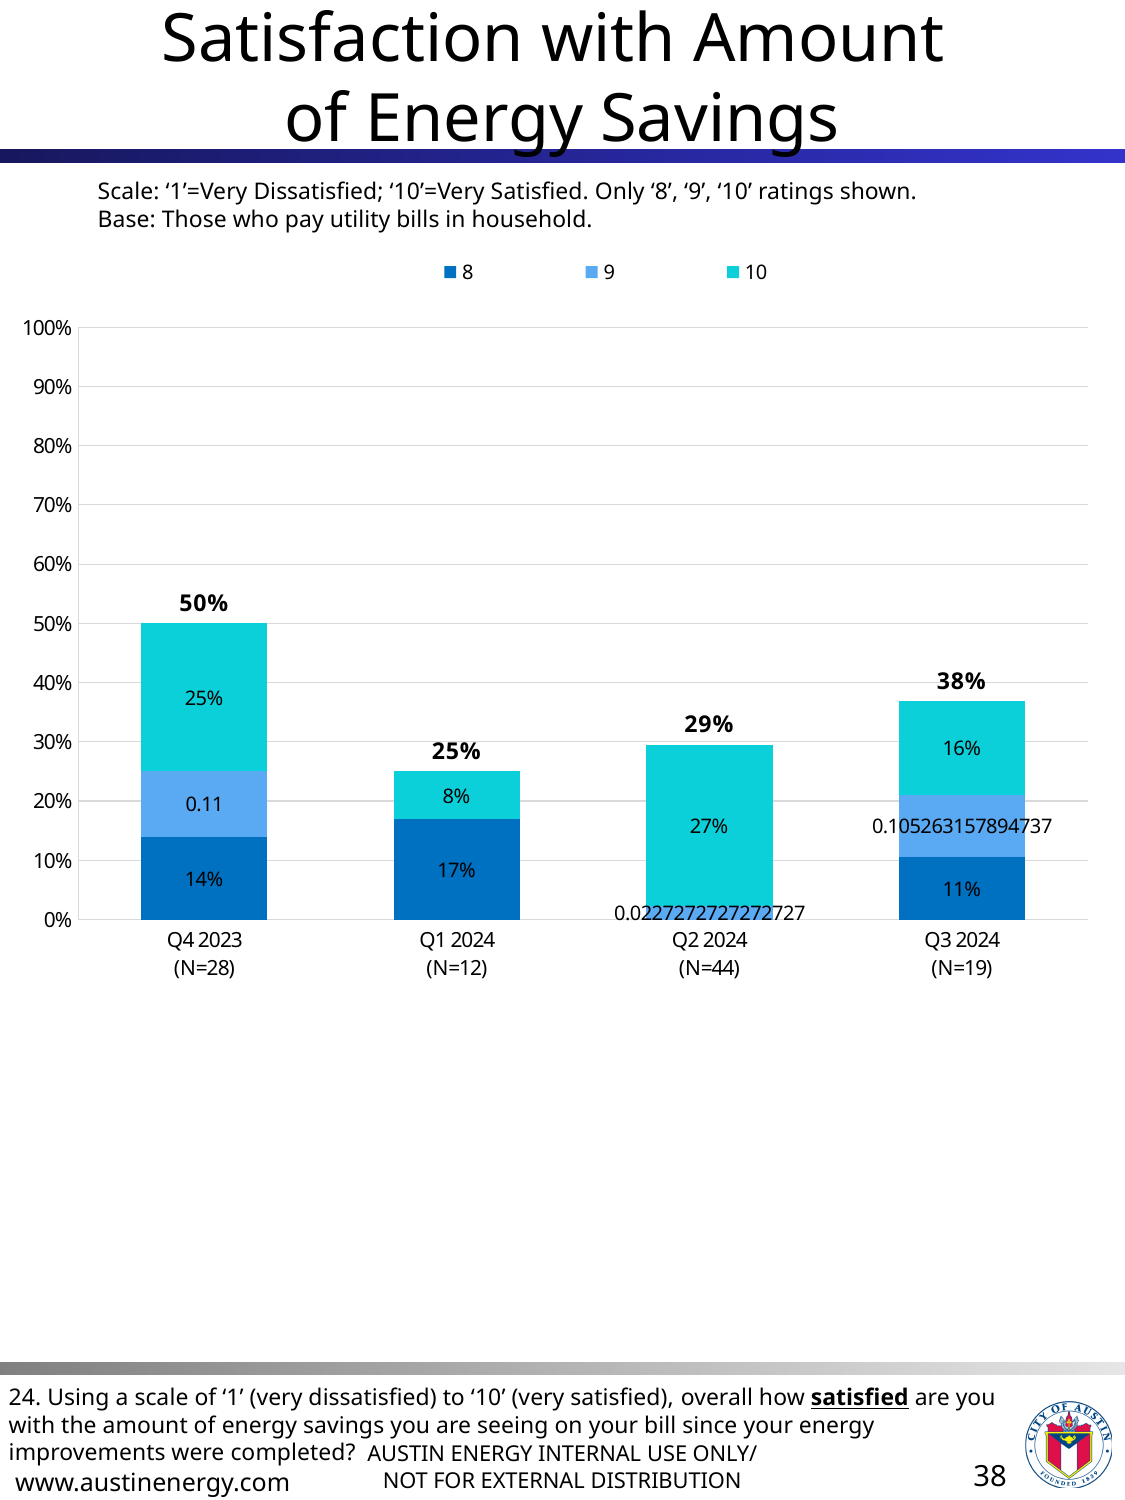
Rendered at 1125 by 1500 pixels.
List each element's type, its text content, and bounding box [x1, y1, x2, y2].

chart [8, 231, 1117, 1067]
text_box Scale: ‘1’=Very Dissatisfied; ‘10’=Very Satisfied. Only ‘8’, ‘9’, ‘10’ ratings shown. Base: Those who pay utility bills in household. [83, 169, 933, 230]
title Satisfaction with Amount of Energy Savings [0, 0, 1125, 150]
text_box 24. Using a scale of ‘1’ (very dissatisfied) to ‘10’ (very satisfied), overall how satisfied are you with the amount of energy savings you are seeing on your bill since your energy improvements were completed? [0, 1375, 1022, 1473]
slide_number 38 [787, 1473, 1022, 1500]
